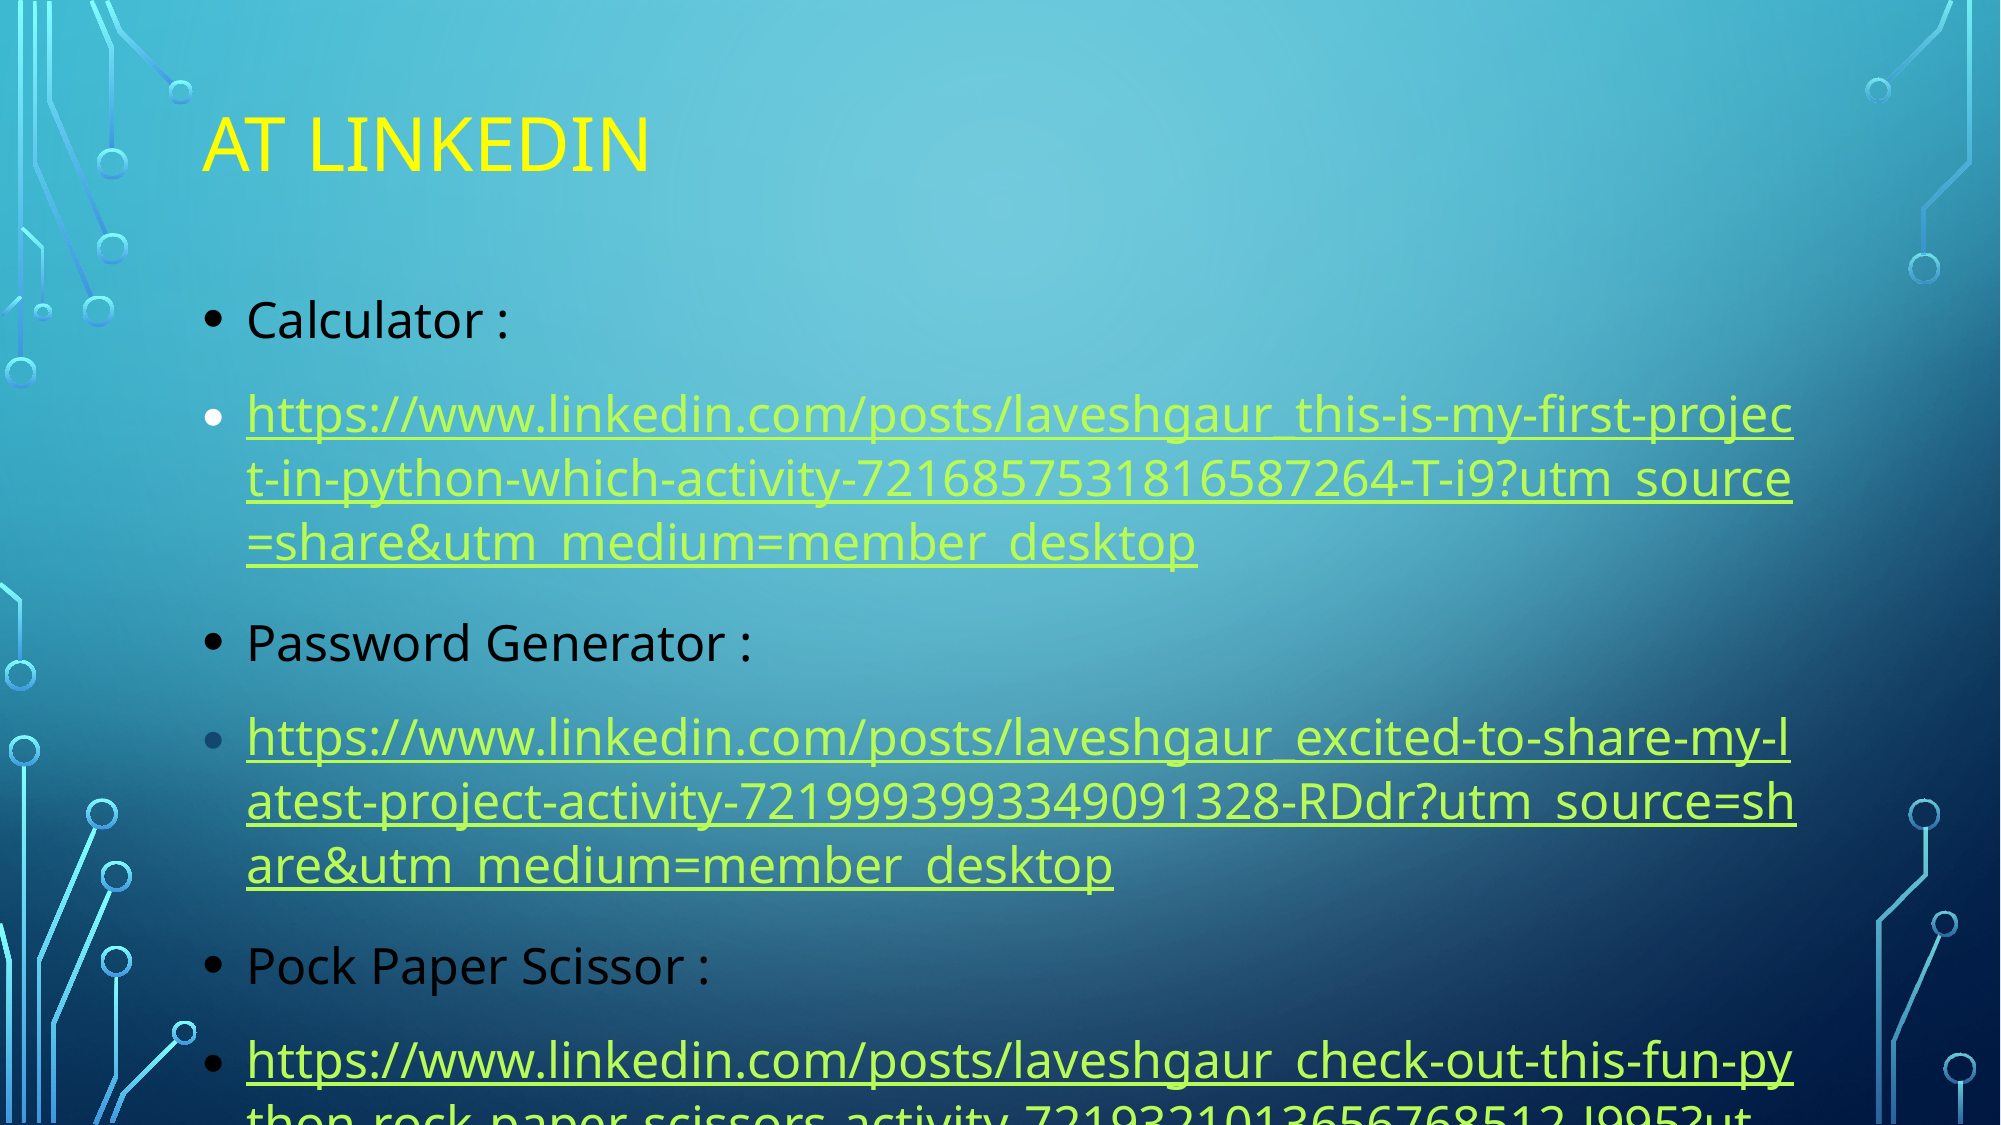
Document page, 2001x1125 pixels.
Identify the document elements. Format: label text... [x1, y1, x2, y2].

title At linkedin [187, 26, 1813, 268]
list Calculator : https://www.linkedin.com/posts/laveshgaur_this-is-my-first-project-in-python-which-activity-7216857531816587264-T-i9?utm_source=share&utm_medium=member_desktop Password Generator : https://www.linkedin.com/posts/laveshgaur_excited-to-share-my-latest-project-activity-7219993993349091328-RDdr?utm_source=share&utm_medium=member_desktop Pock Paper Scissor : https://www.linkedin.com/posts/laveshgaur_check-out-this-fun-python-rock-paper-scissors-activity-7219321013656768512-J995?utm_source=share&utm_medium=member_desktop [187, 268, 1813, 850]
